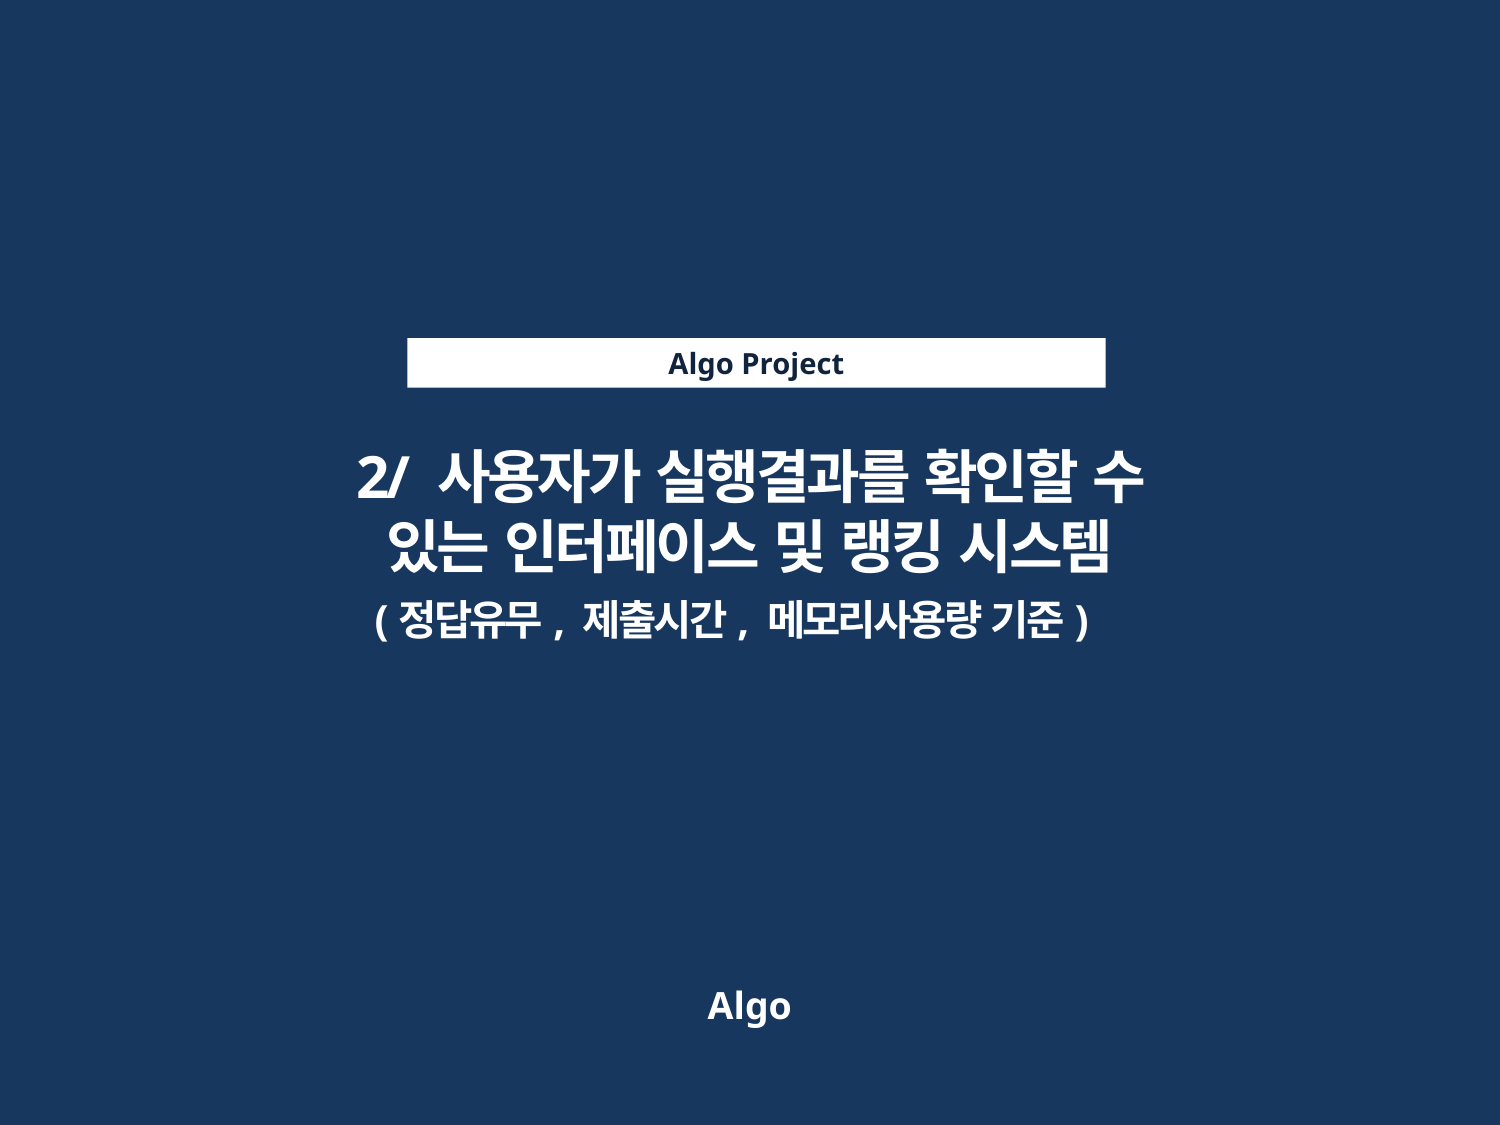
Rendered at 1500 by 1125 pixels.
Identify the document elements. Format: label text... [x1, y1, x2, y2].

text_box (정답유무, 제출시간, 메모리사용량 기준) [359, 586, 1104, 651]
text_box Algo [454, 974, 1046, 1035]
text_box Algo Project [407, 338, 1106, 388]
text_box 2/ 사용자가 실행결과를 확인할 수 있는 인터페이스 및 랭킹 시스템 [301, 432, 1199, 588]
